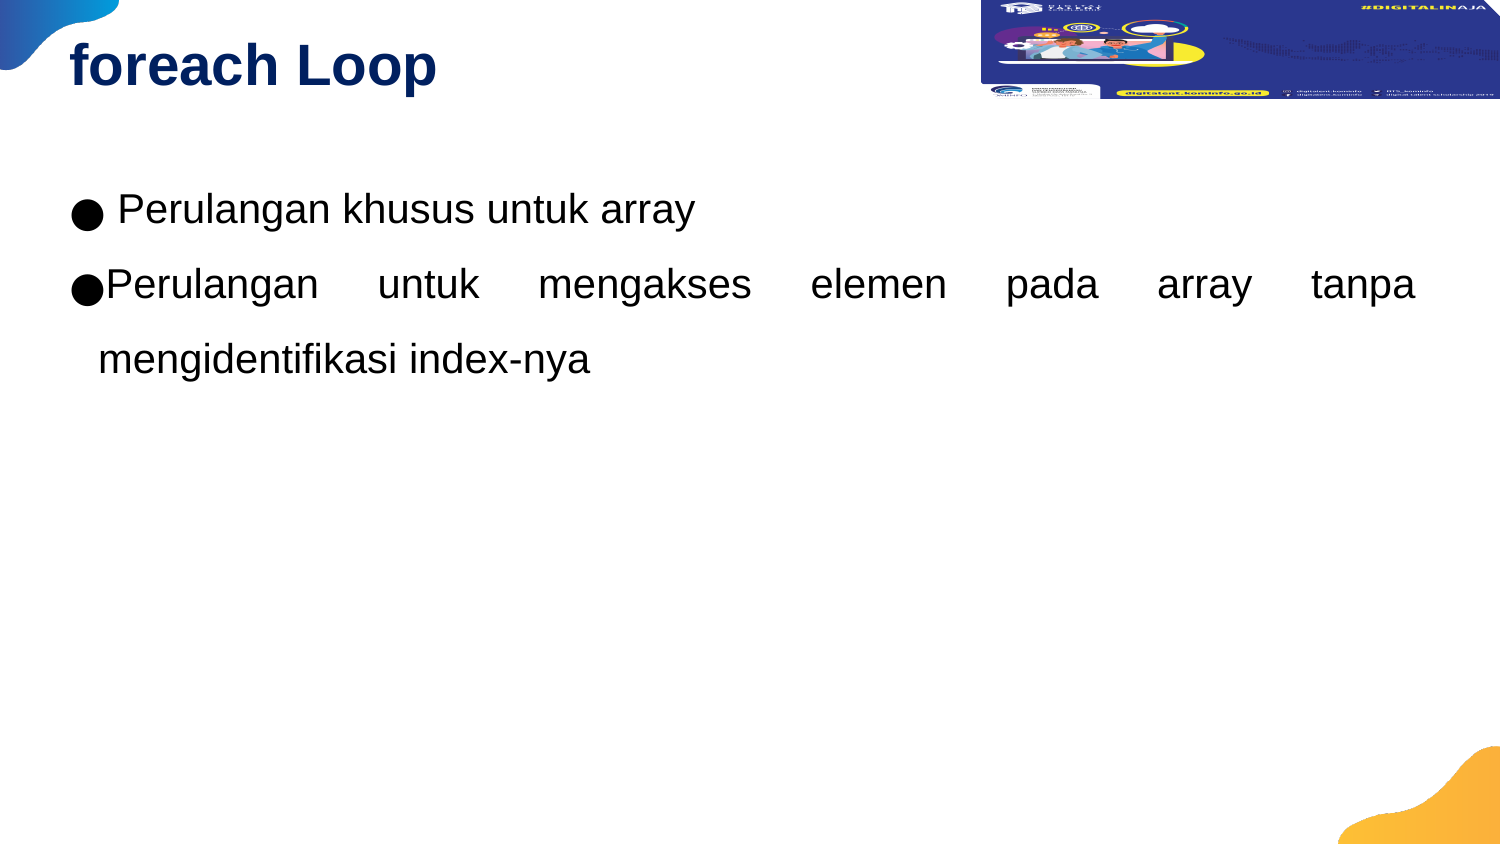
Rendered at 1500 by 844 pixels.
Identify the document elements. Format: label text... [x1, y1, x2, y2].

picture [1335, 738, 1500, 844]
picture [0, 0, 120, 76]
text_box Perulangan khusus untuk array Perulangan untuk mengakses elemen pada array tanpa mengidentifikasi index-nya [54, 149, 1432, 390]
text_box foreach Loop [54, 19, 977, 105]
picture [980, 0, 1500, 100]
